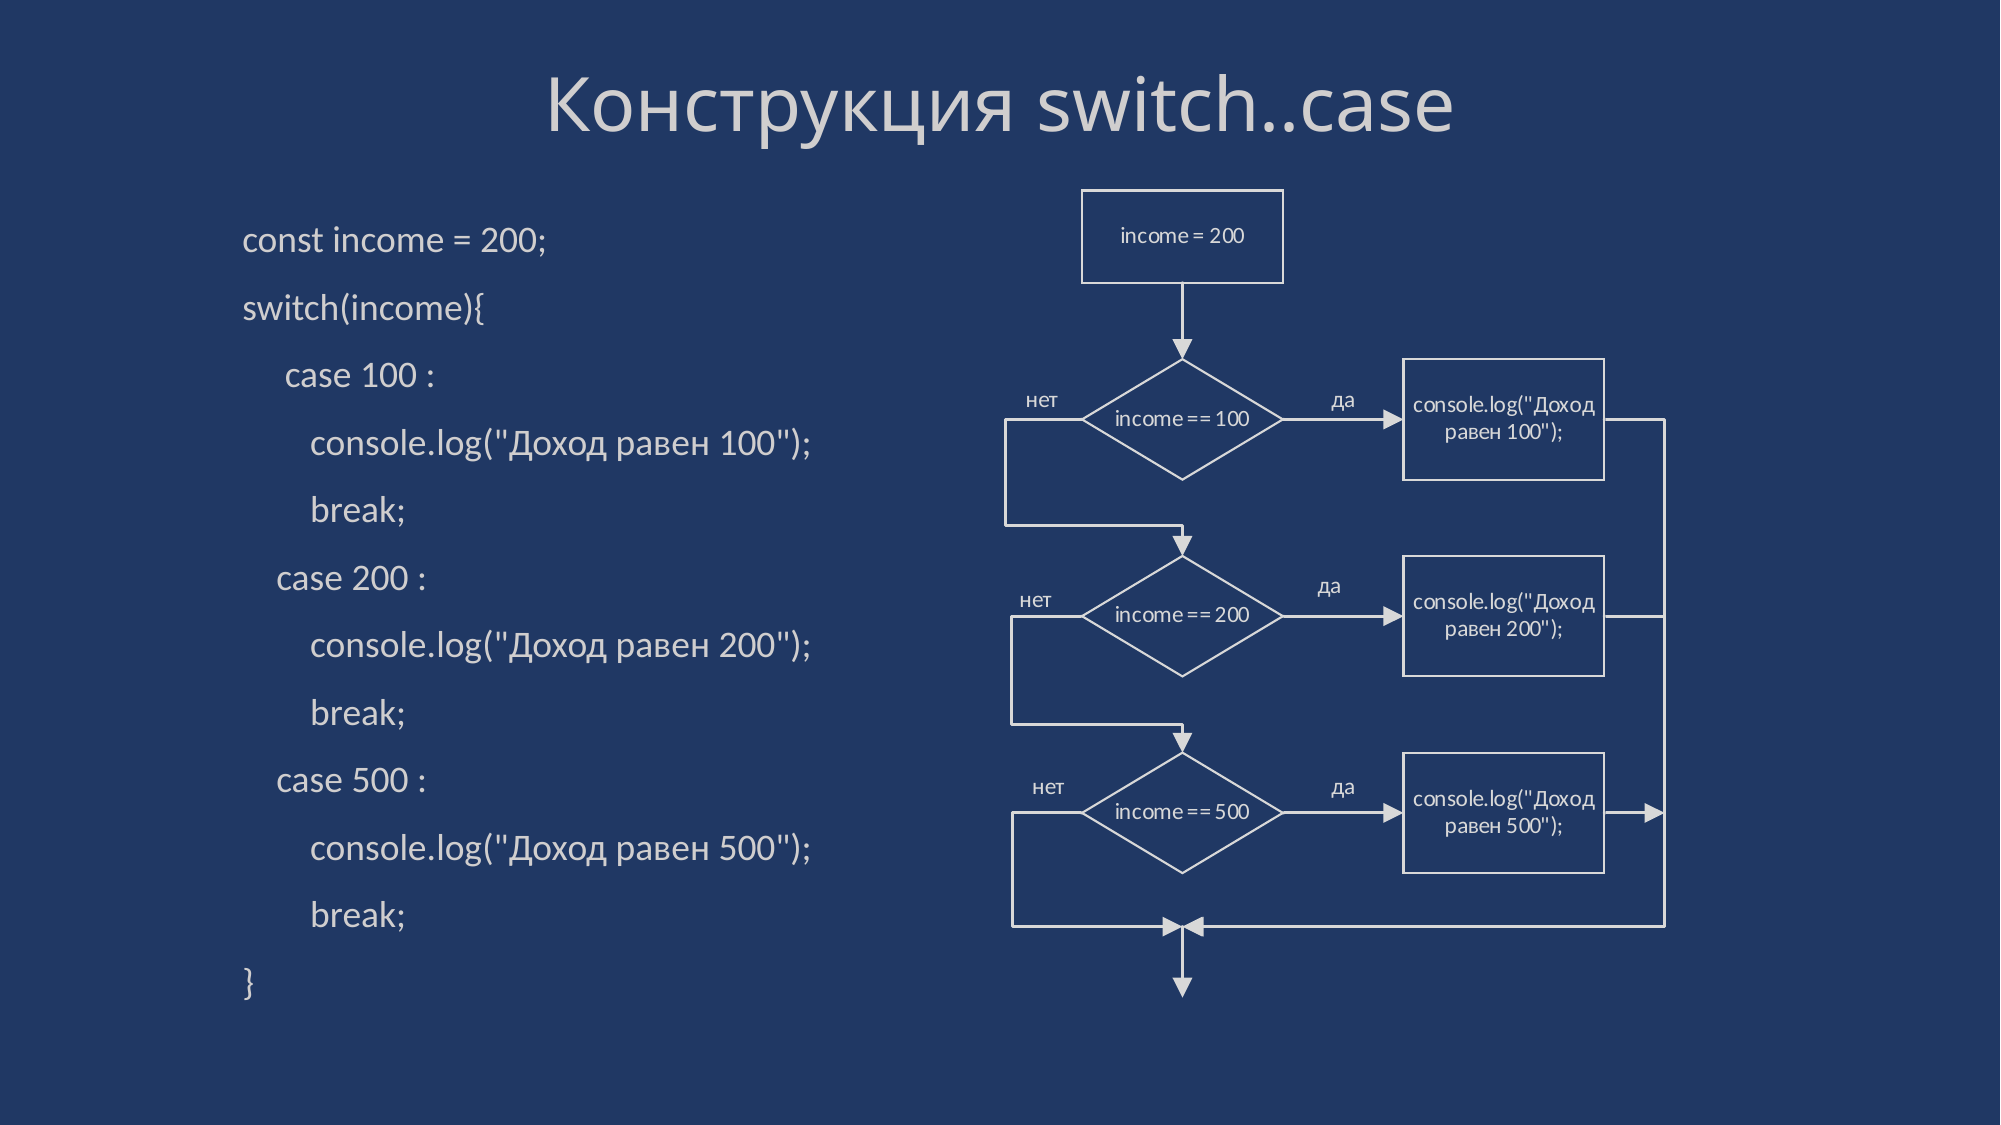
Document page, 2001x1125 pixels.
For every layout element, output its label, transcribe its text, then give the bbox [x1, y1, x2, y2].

text_box const income = 200; switch(income){ case 100 : console.log("Доход равен 100"); break; case 200 : console.log("Доход равен 200"); break; case 500 : console.log("Доход равен 500"); break; } [227, 185, 827, 1010]
picture [999, 185, 1668, 999]
title Конструкция switch..case [137, 32, 1863, 182]
